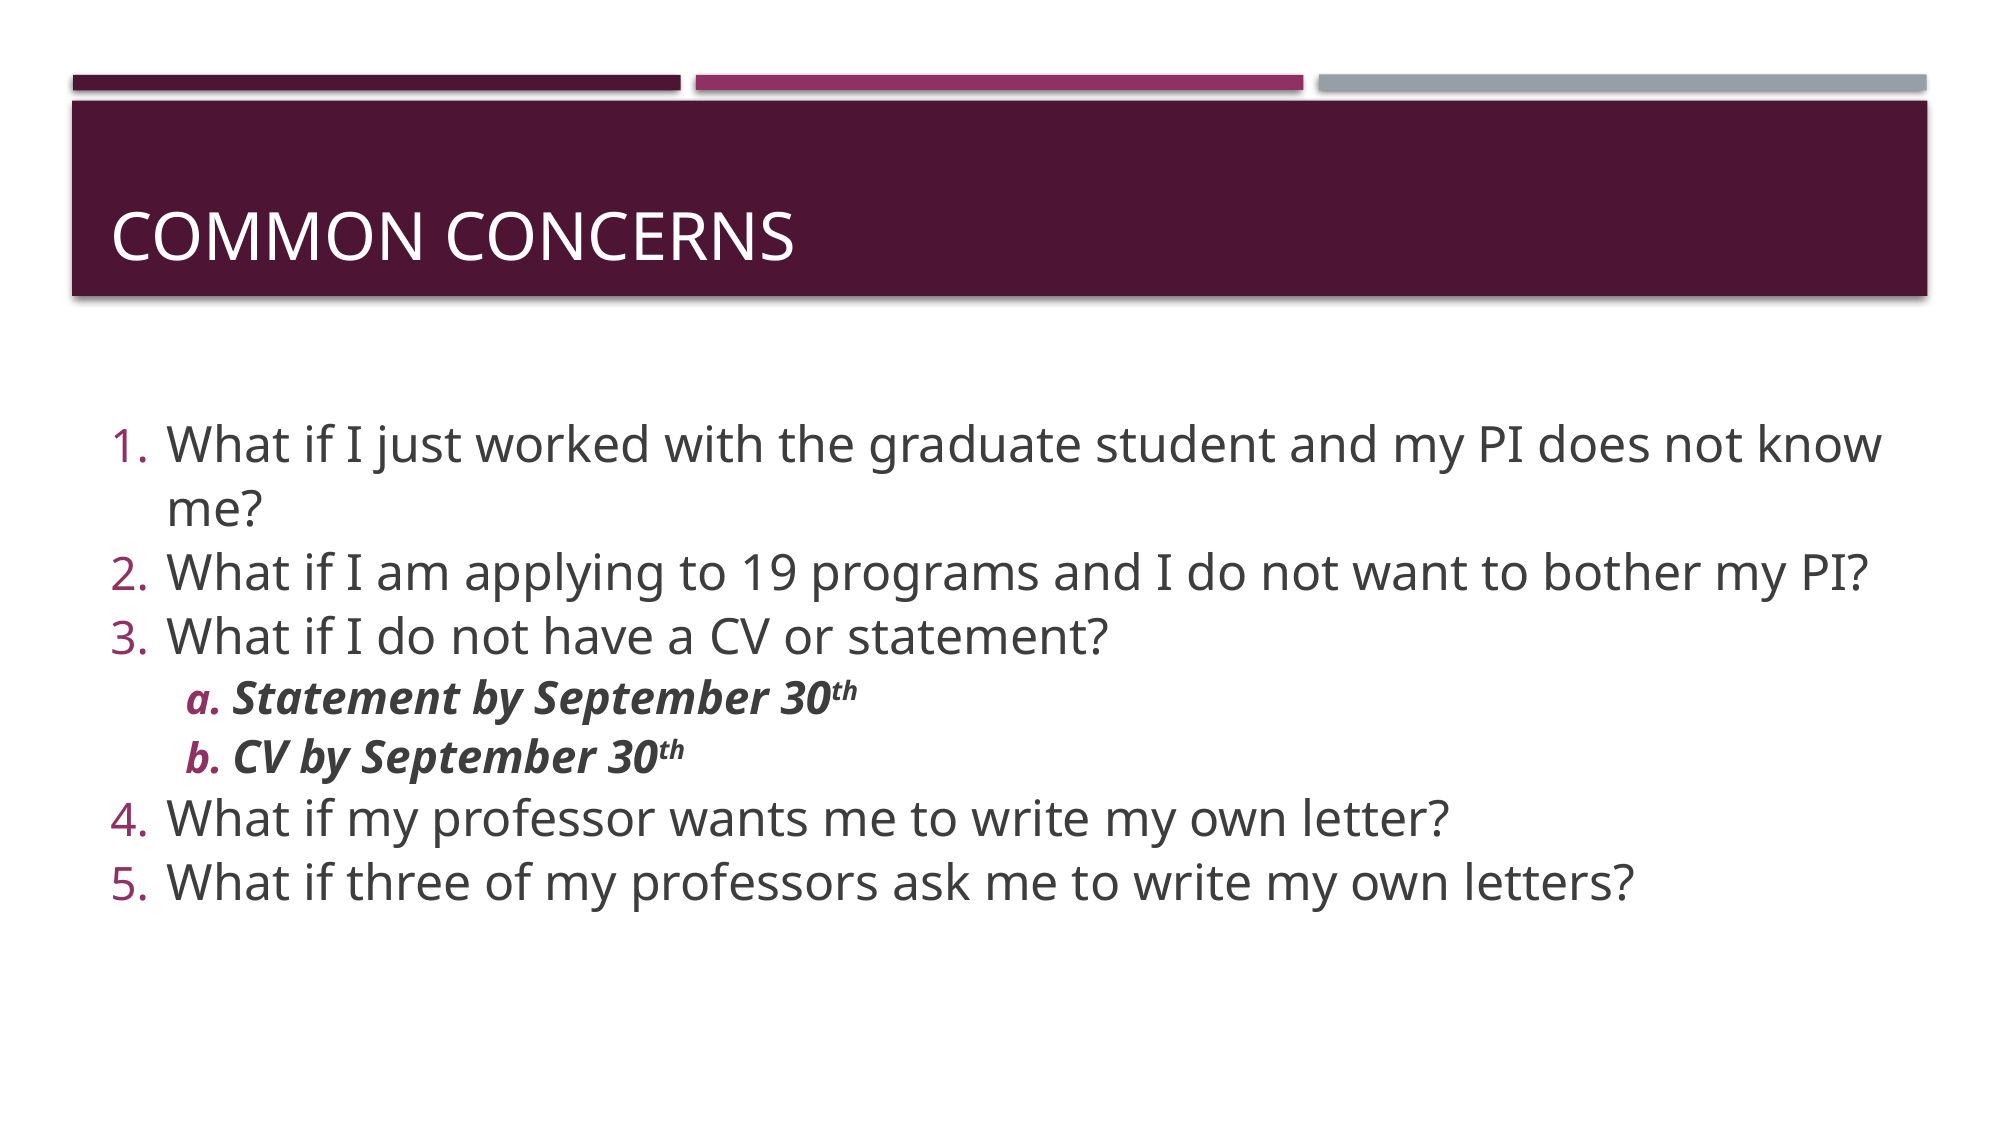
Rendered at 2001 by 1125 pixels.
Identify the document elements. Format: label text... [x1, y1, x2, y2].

list What if I just worked with the graduate student and my PI does not know me? What if I am applying to 19 programs and I do not want to bother my PI? What if I do not have a CV or statement? Statement by September 30th CV by September 30th What if my professor wants me to write my own letter? What if three of my professors ask me to write my own letters? [95, 357, 1905, 962]
title Common Concerns [95, 115, 1905, 282]
